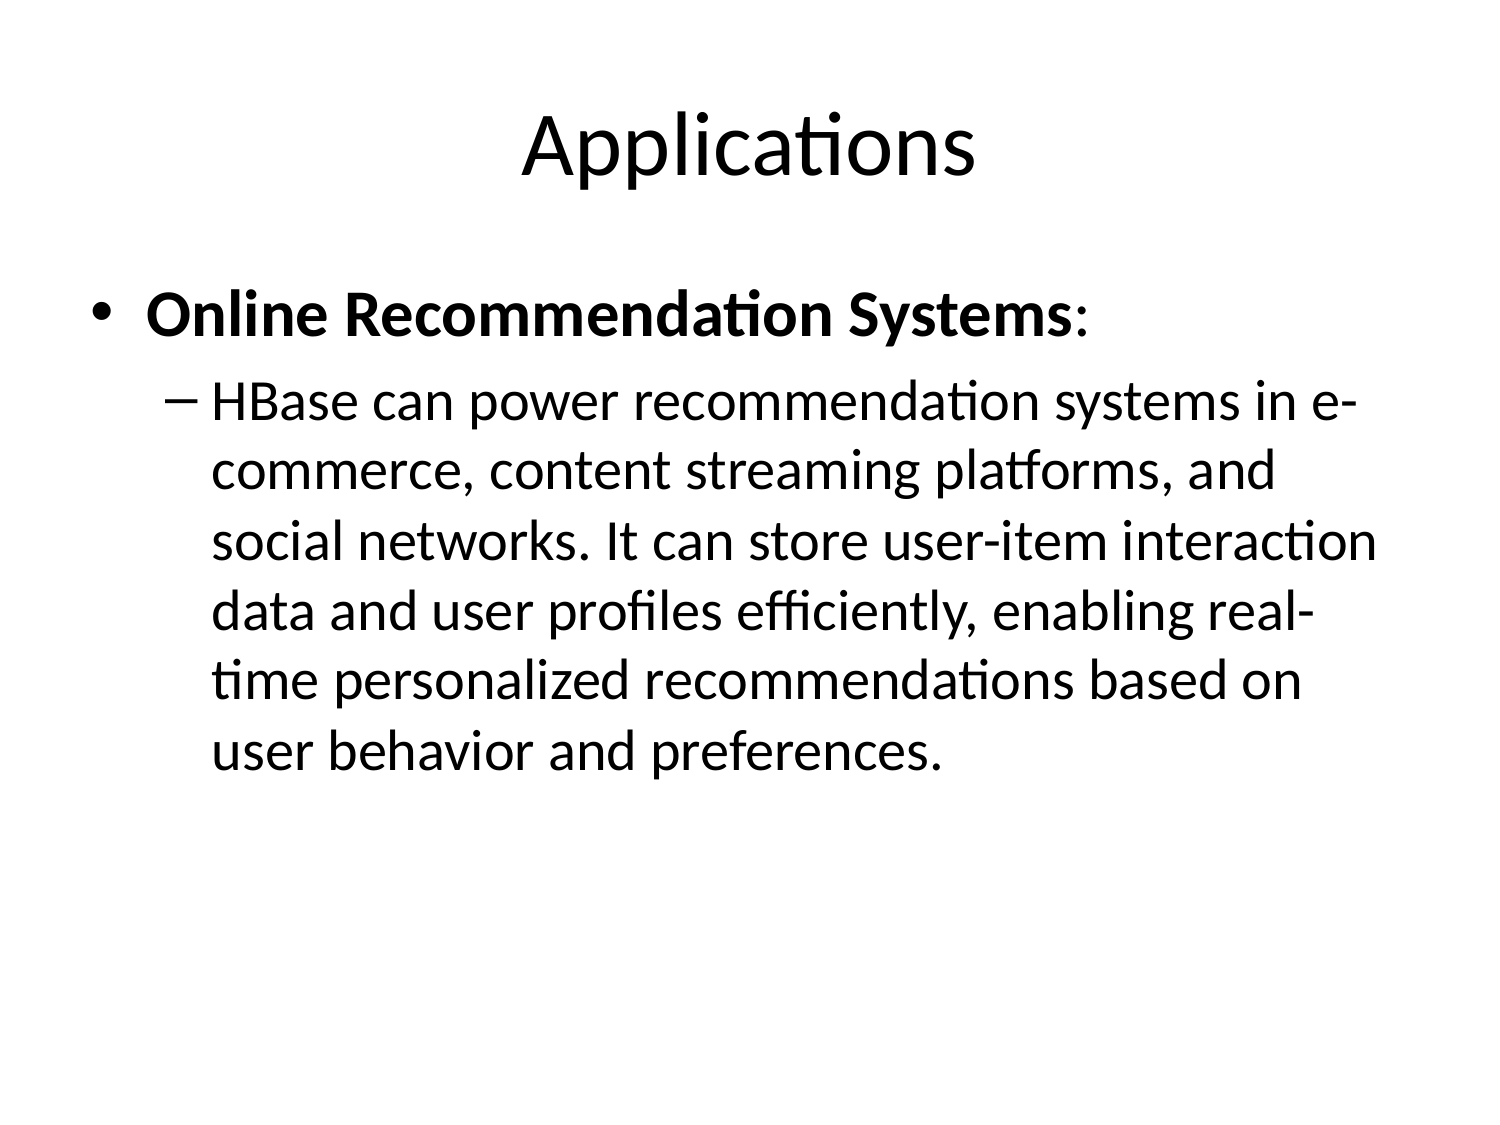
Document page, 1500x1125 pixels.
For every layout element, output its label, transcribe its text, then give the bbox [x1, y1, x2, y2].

title Applications [75, 45, 1425, 233]
list Online Recommendation Systems: HBase can power recommendation systems in e-commerce, content streaming platforms, and social networks. It can store user-item interaction data and user profiles efficiently, enabling real-time personalized recommendations based on user behavior and preferences. [75, 262, 1425, 1005]
